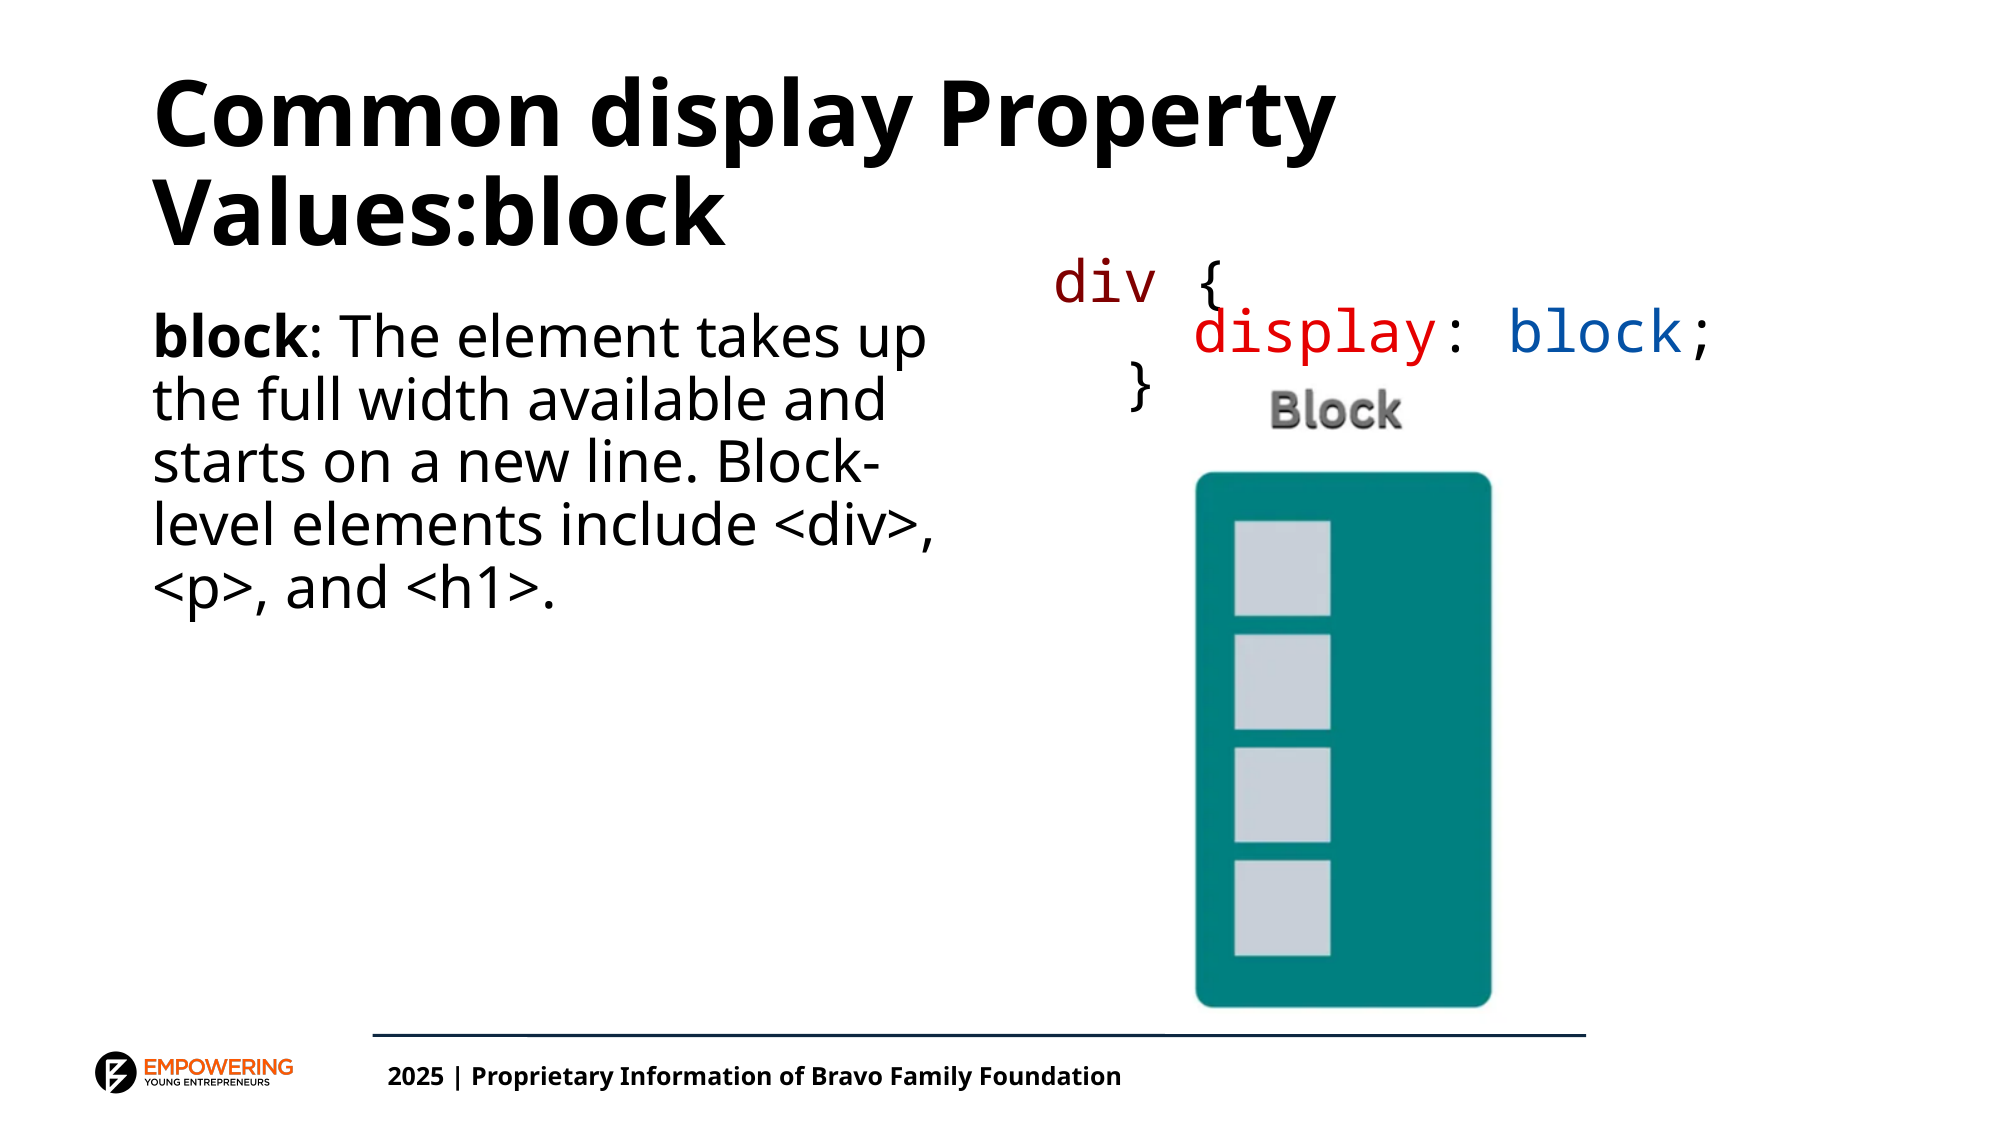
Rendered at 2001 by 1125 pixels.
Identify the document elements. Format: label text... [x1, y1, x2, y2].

list div { display: block; } [1038, 34, 1888, 749]
picture [87, 1043, 303, 1102]
title Common display Property Values:block [137, 59, 1038, 278]
picture [1165, 330, 1535, 1035]
list block: The element takes up the full width available and starts on a new line. Block-level elements include <div>, <p>, and <h1>. [137, 299, 988, 1014]
